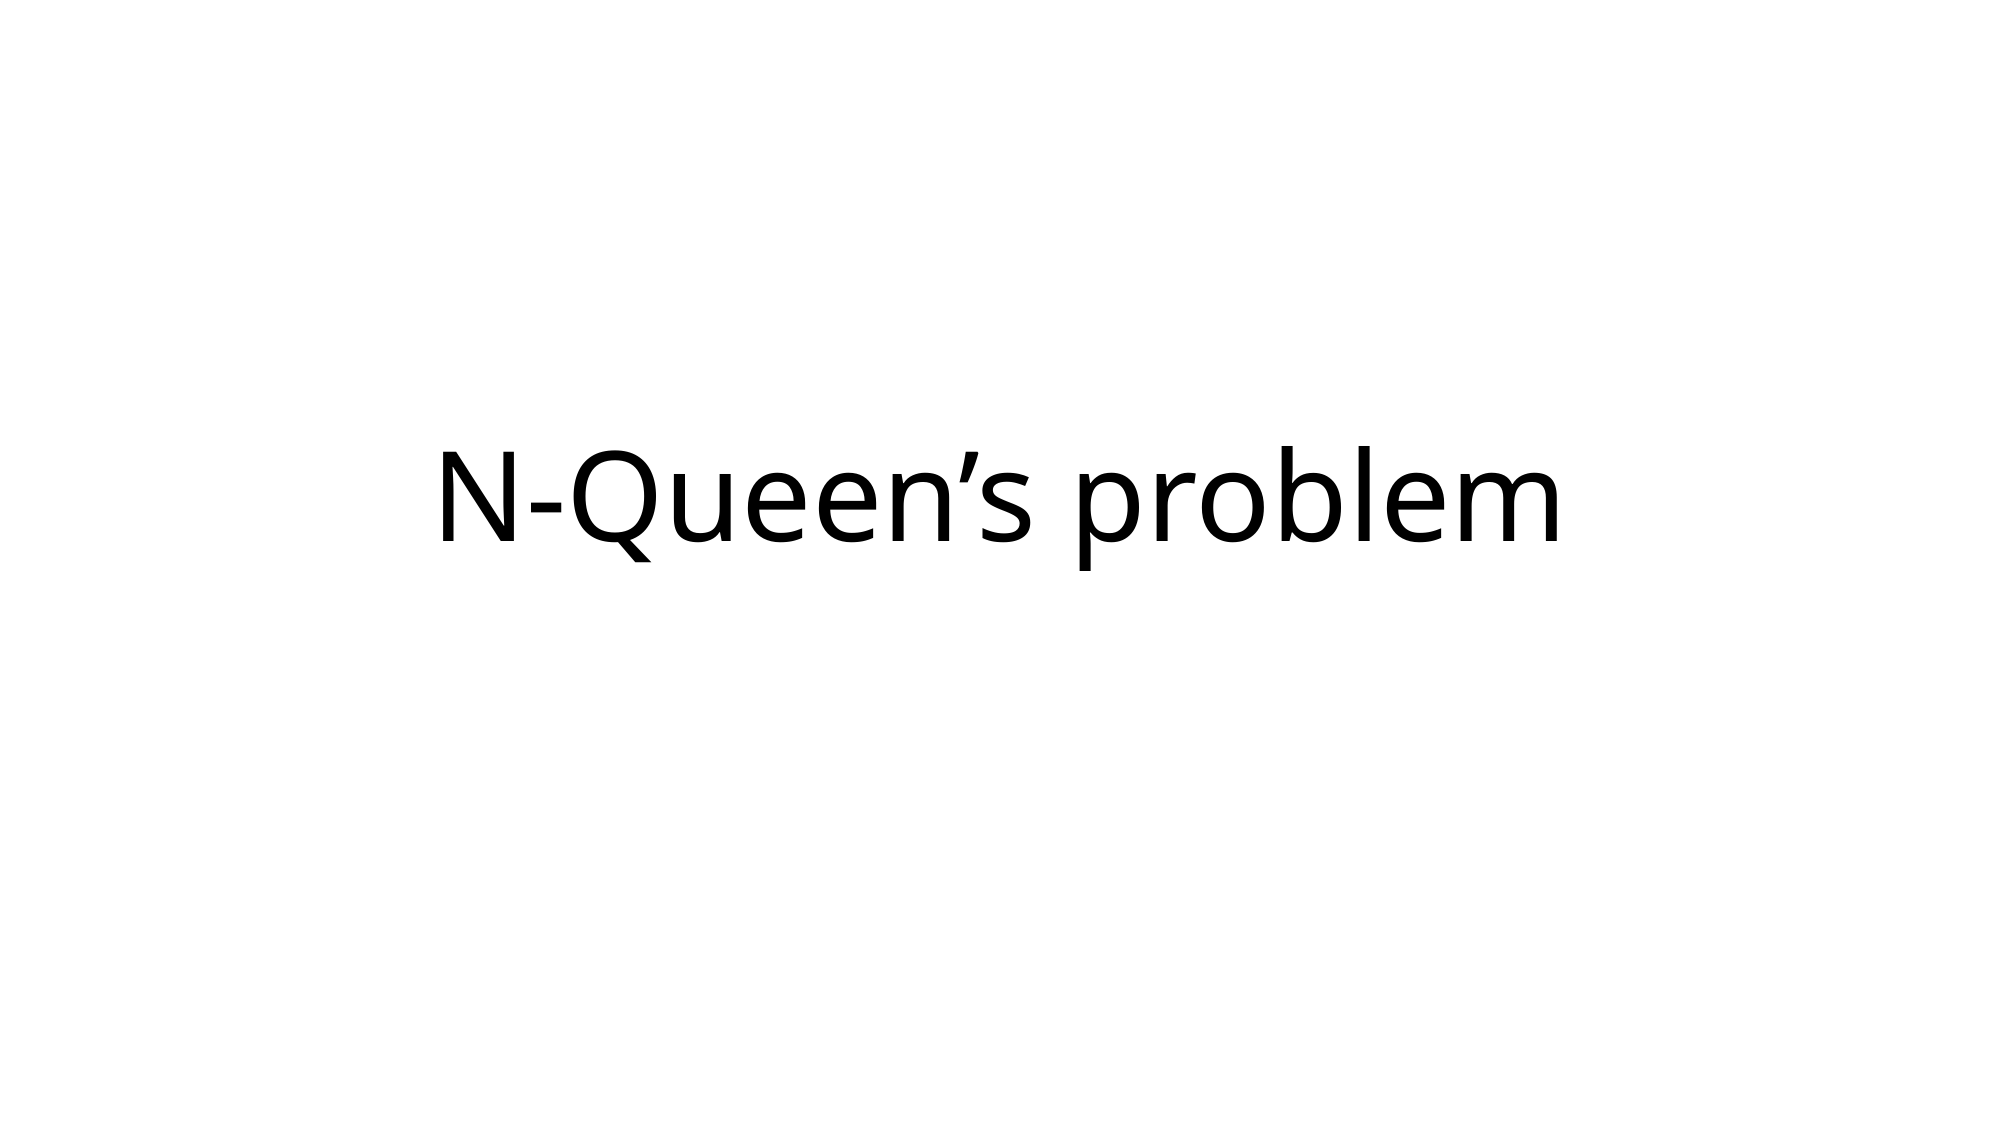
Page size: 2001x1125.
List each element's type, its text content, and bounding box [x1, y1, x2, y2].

title N-Queen’s problem [249, 184, 1750, 576]
